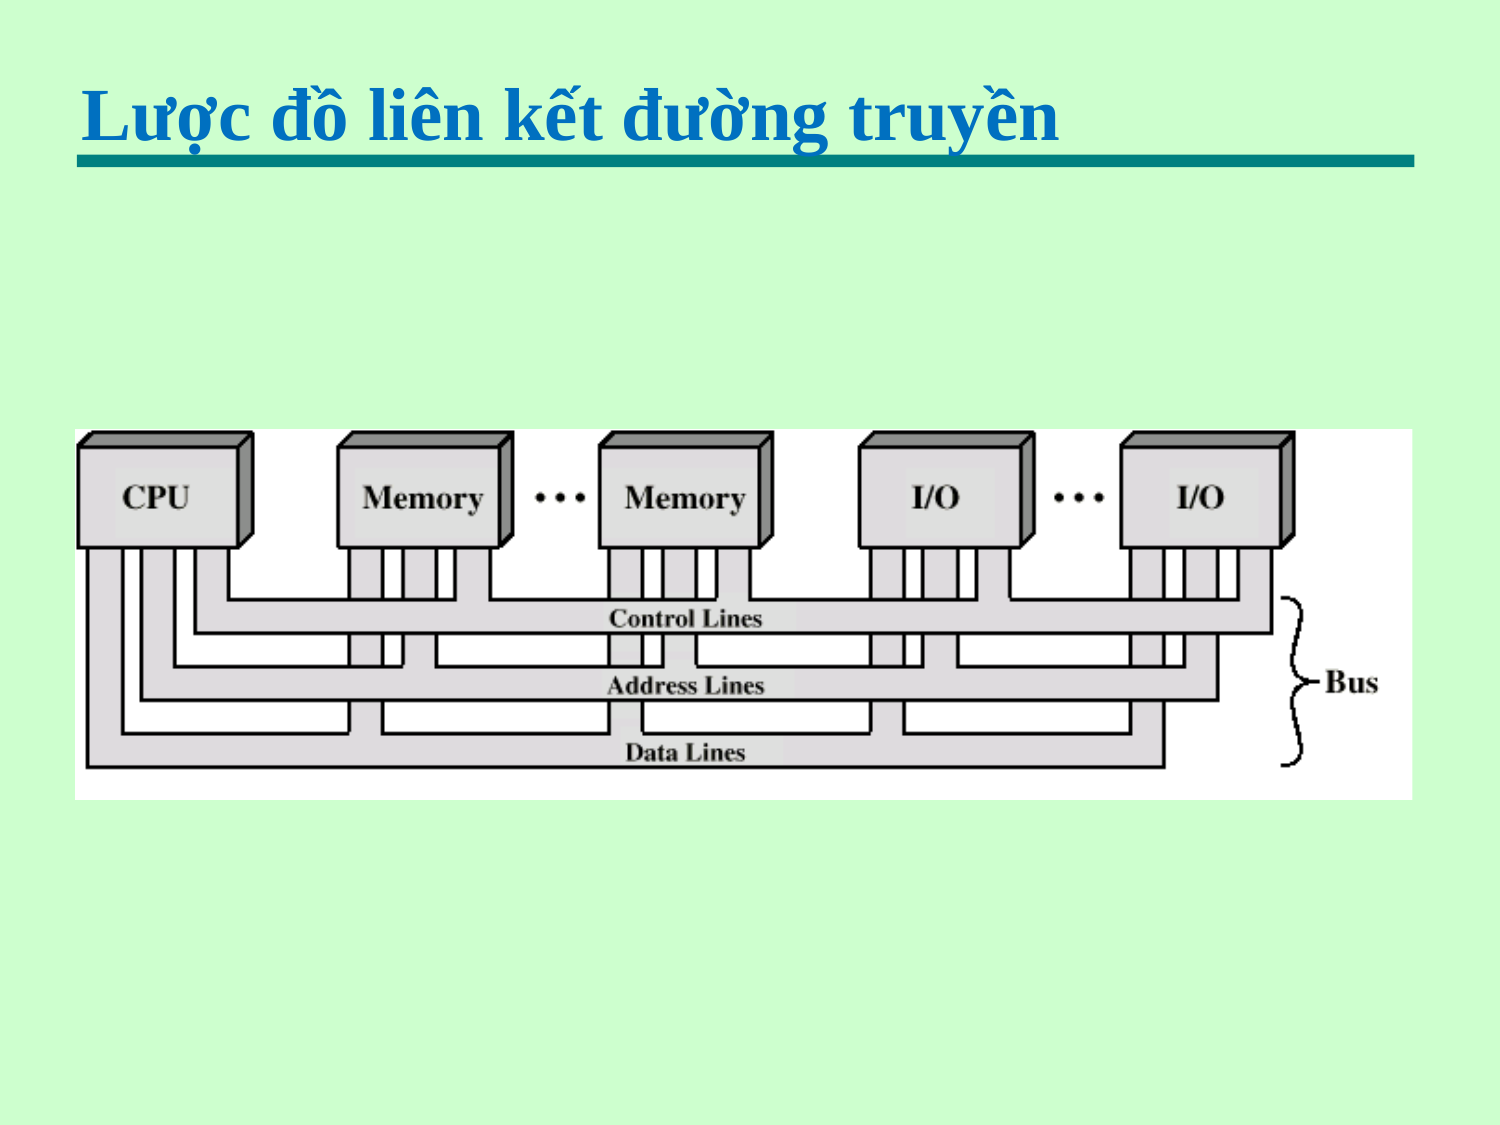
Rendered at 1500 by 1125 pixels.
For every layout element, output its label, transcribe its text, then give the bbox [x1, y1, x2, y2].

title Lược đồ liên kết đường truyền [66, 24, 1413, 163]
picture [74, 429, 1413, 800]
